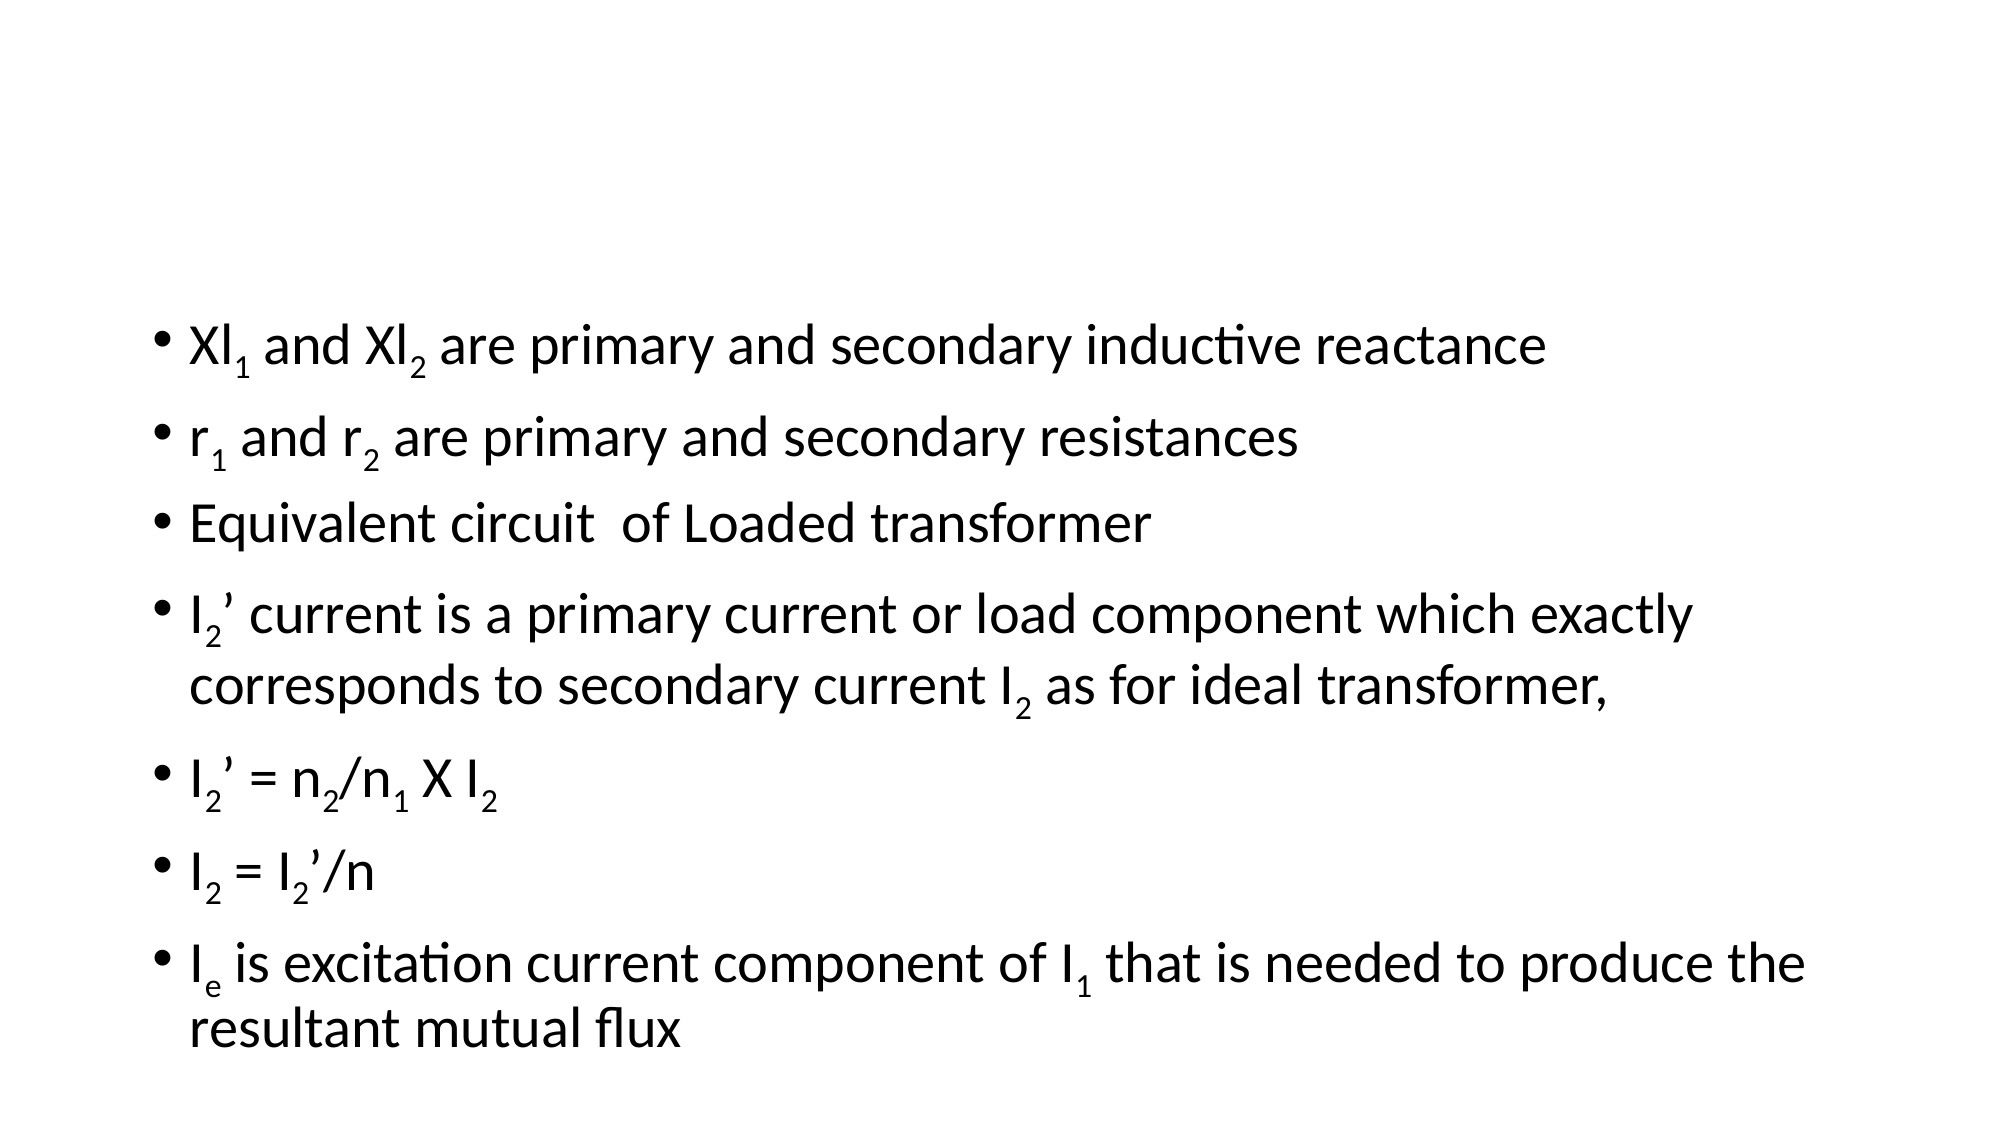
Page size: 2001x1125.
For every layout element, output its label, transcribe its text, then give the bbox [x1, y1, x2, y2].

list Xl1 and Xl2 are primary and secondary inductive reactance r1 and r2 are primary and secondary resistances Equivalent circuit of Loaded transformer I2’ current is a primary current or load component which exactly corresponds to secondary current I2 as for ideal transformer, I2’ = n2/n1 X I2 I2 = I2’/n Ie is excitation current component of I1 that is needed to produce the resultant mutual flux [137, 299, 1863, 1014]
